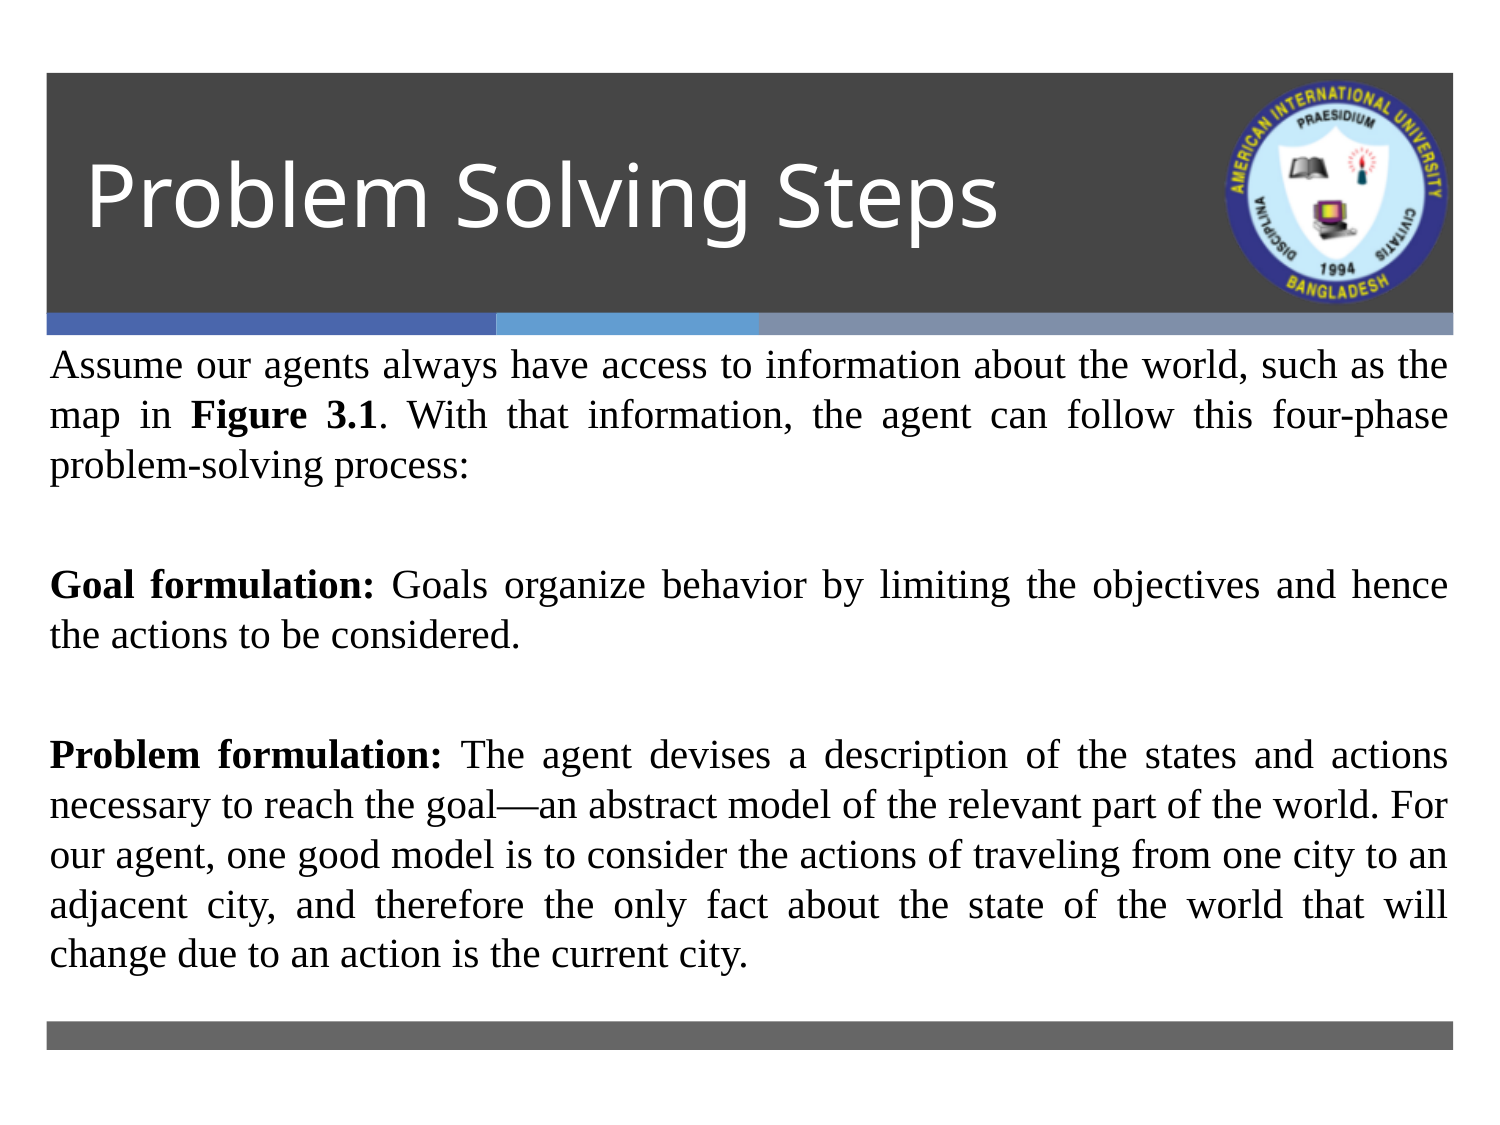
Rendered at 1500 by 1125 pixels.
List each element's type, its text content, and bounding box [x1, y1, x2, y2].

title Problem Solving Steps [69, 73, 1351, 253]
picture [1220, 75, 1454, 310]
text_box Assume our agents always have access to information about the world, such as the map in Figure 3.1. With that information, the agent can follow this four-phase problem-solving process: Goal formulation: Goals organize behavior by limiting the objectives and hence the actions to be considered. Problem formulation: The agent devises a description of the states and actions necessary to reach the goal—an abstract model of the relevant part of the world. For our agent, one good model is to consider the actions of traveling from one city to an adjacent city, and therefore the only fact about the state of the world that will change due to an action is the current city. [34, 329, 1466, 984]
